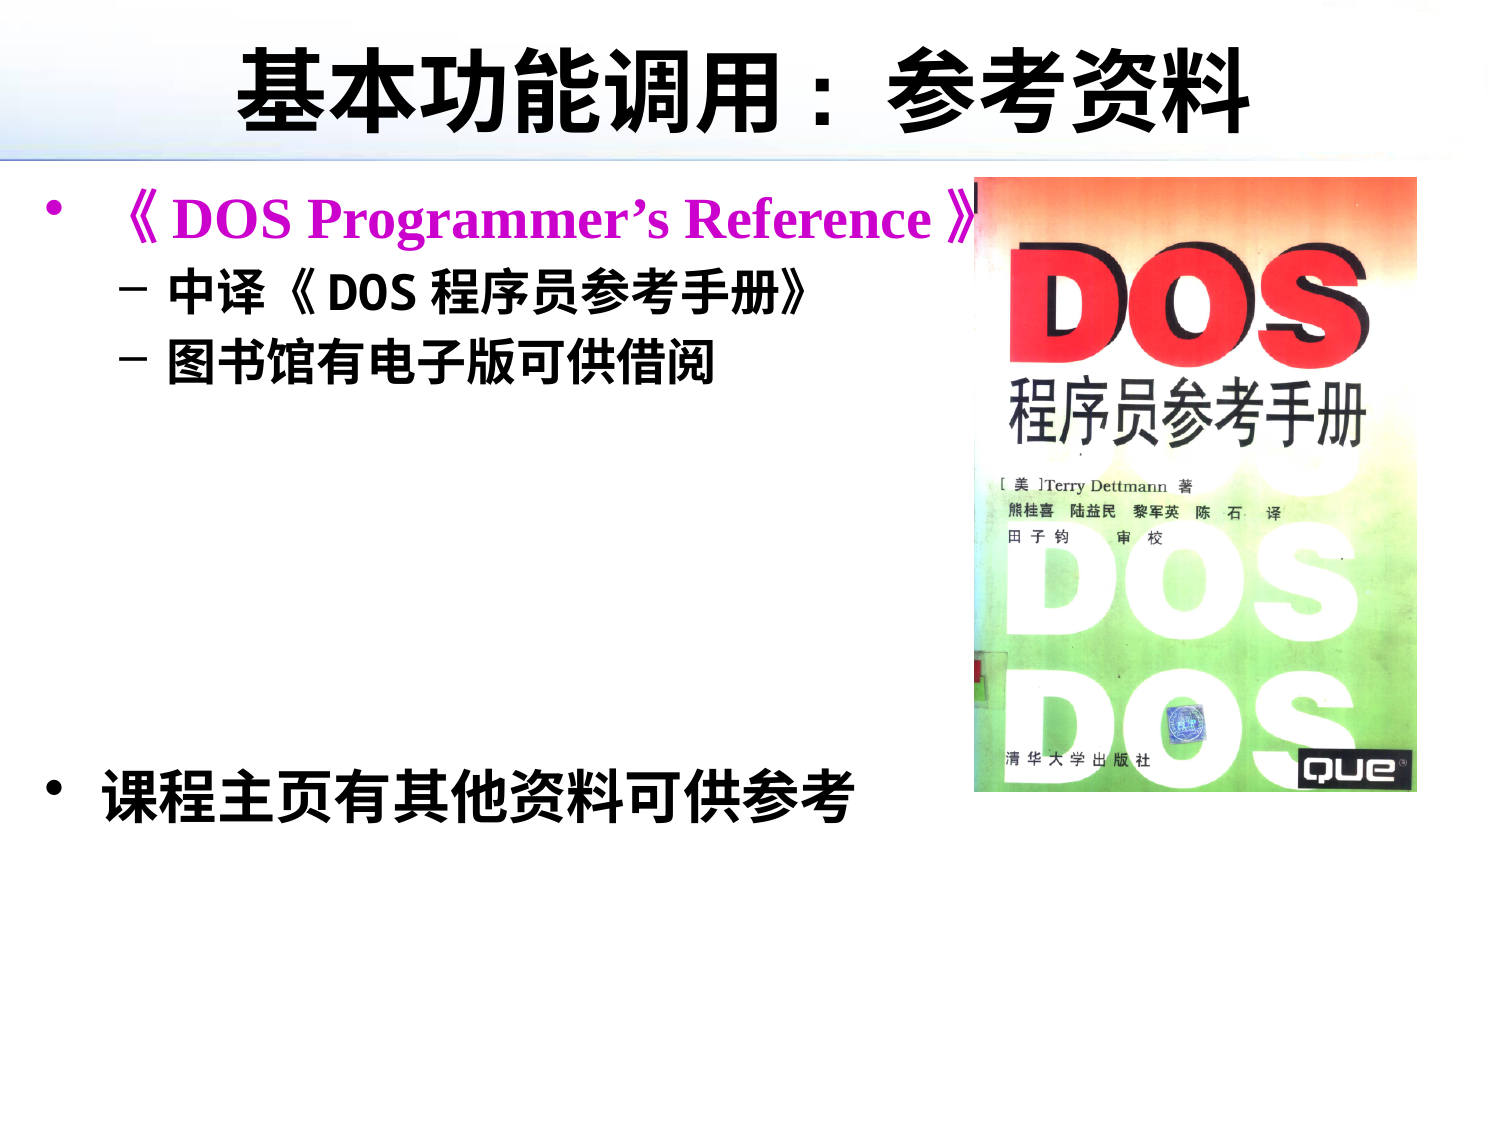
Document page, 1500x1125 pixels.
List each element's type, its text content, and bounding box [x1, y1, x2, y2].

picture [0, 0, 1500, 161]
title 基本功能调用: 参考资料 [29, 31, 1459, 147]
list 《DOS Programmer’s Reference》 中译《DOS程序员参考手册》 图书馆有电子版可供借阅 课程主页有其他资料可供参考 [29, 172, 1471, 1071]
picture [974, 177, 1417, 793]
